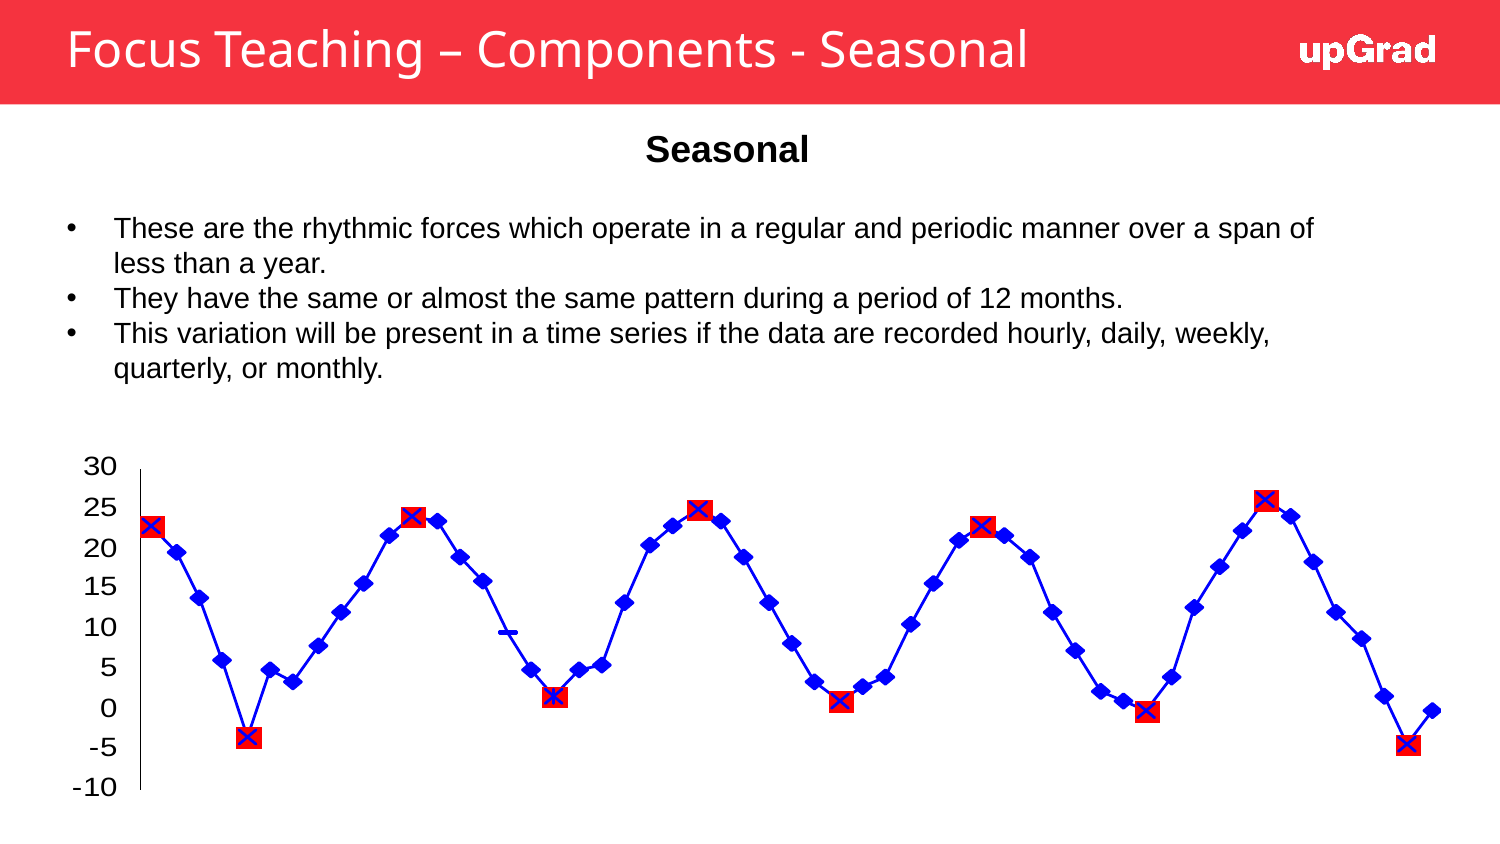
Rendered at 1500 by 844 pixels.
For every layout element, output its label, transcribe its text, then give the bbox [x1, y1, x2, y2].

text_box Seasonal [51, 117, 1404, 177]
picture [1300, 34, 1435, 70]
title Focus Teaching – Components - Seasonal [51, 20, 1056, 83]
text_box These are the rhythmic forces which operate in a regular and periodic manner over a span of less than a year. They have the same or almost the same pattern during a period of 12 months. This variation will be present in a time series if the data are recorded hourly, daily, weekly, quarterly, or monthly. [51, 202, 1387, 393]
picture [51, 393, 1457, 826]
